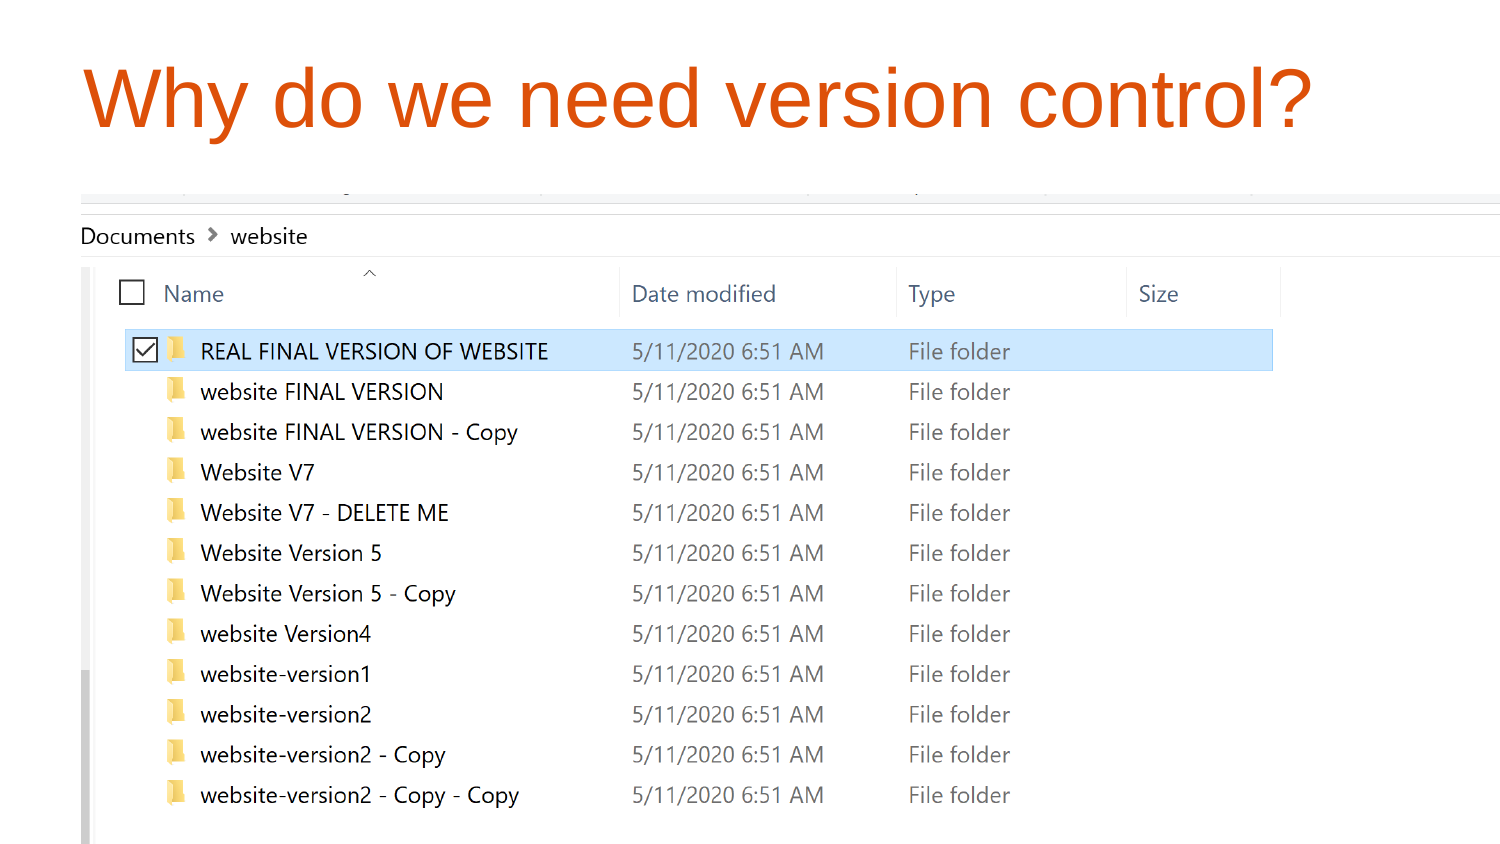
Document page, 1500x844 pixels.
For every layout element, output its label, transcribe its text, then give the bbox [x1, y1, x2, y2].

picture [80, 193, 1500, 844]
title Why do we need version control? [0, 0, 1398, 159]
